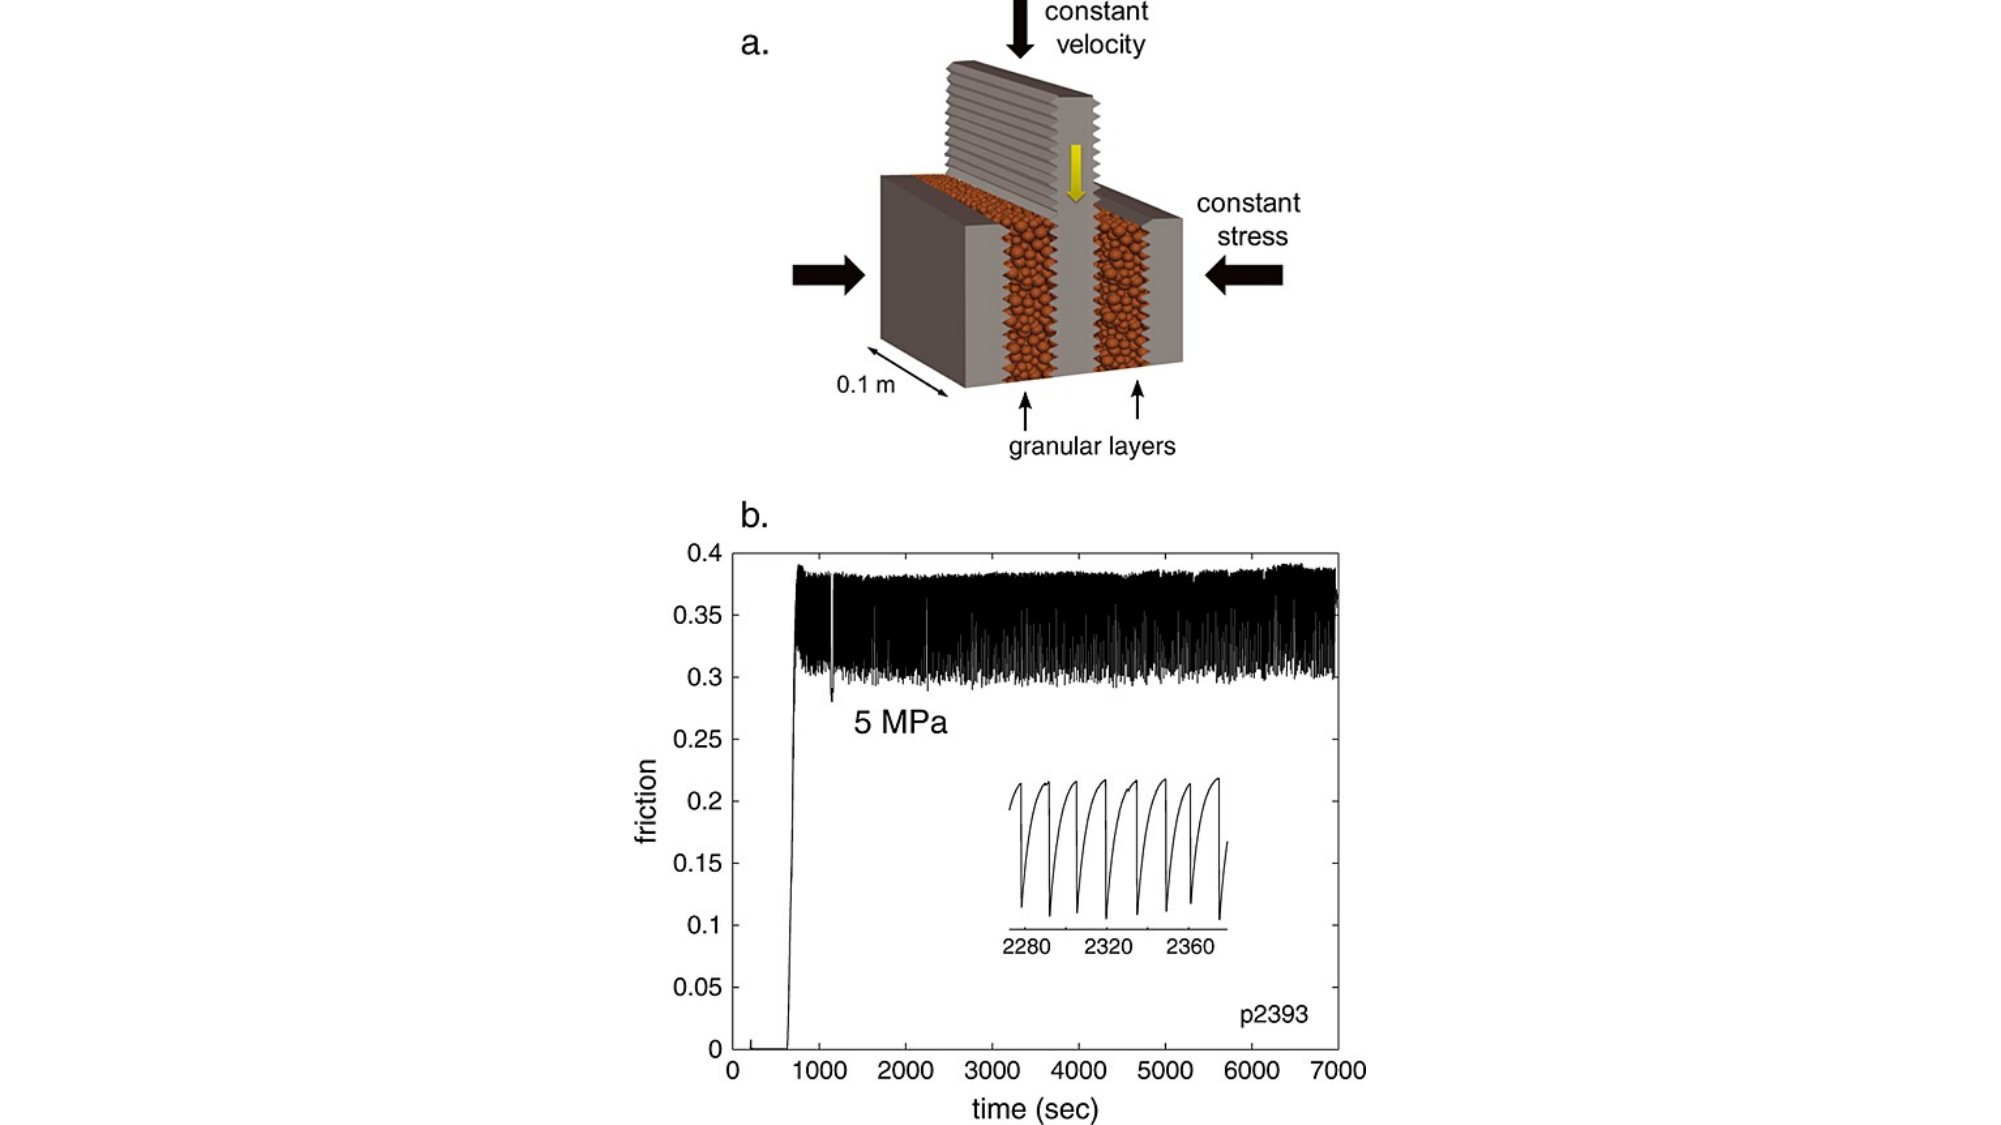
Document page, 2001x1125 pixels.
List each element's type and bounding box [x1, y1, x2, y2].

picture [634, 0, 1366, 1125]
